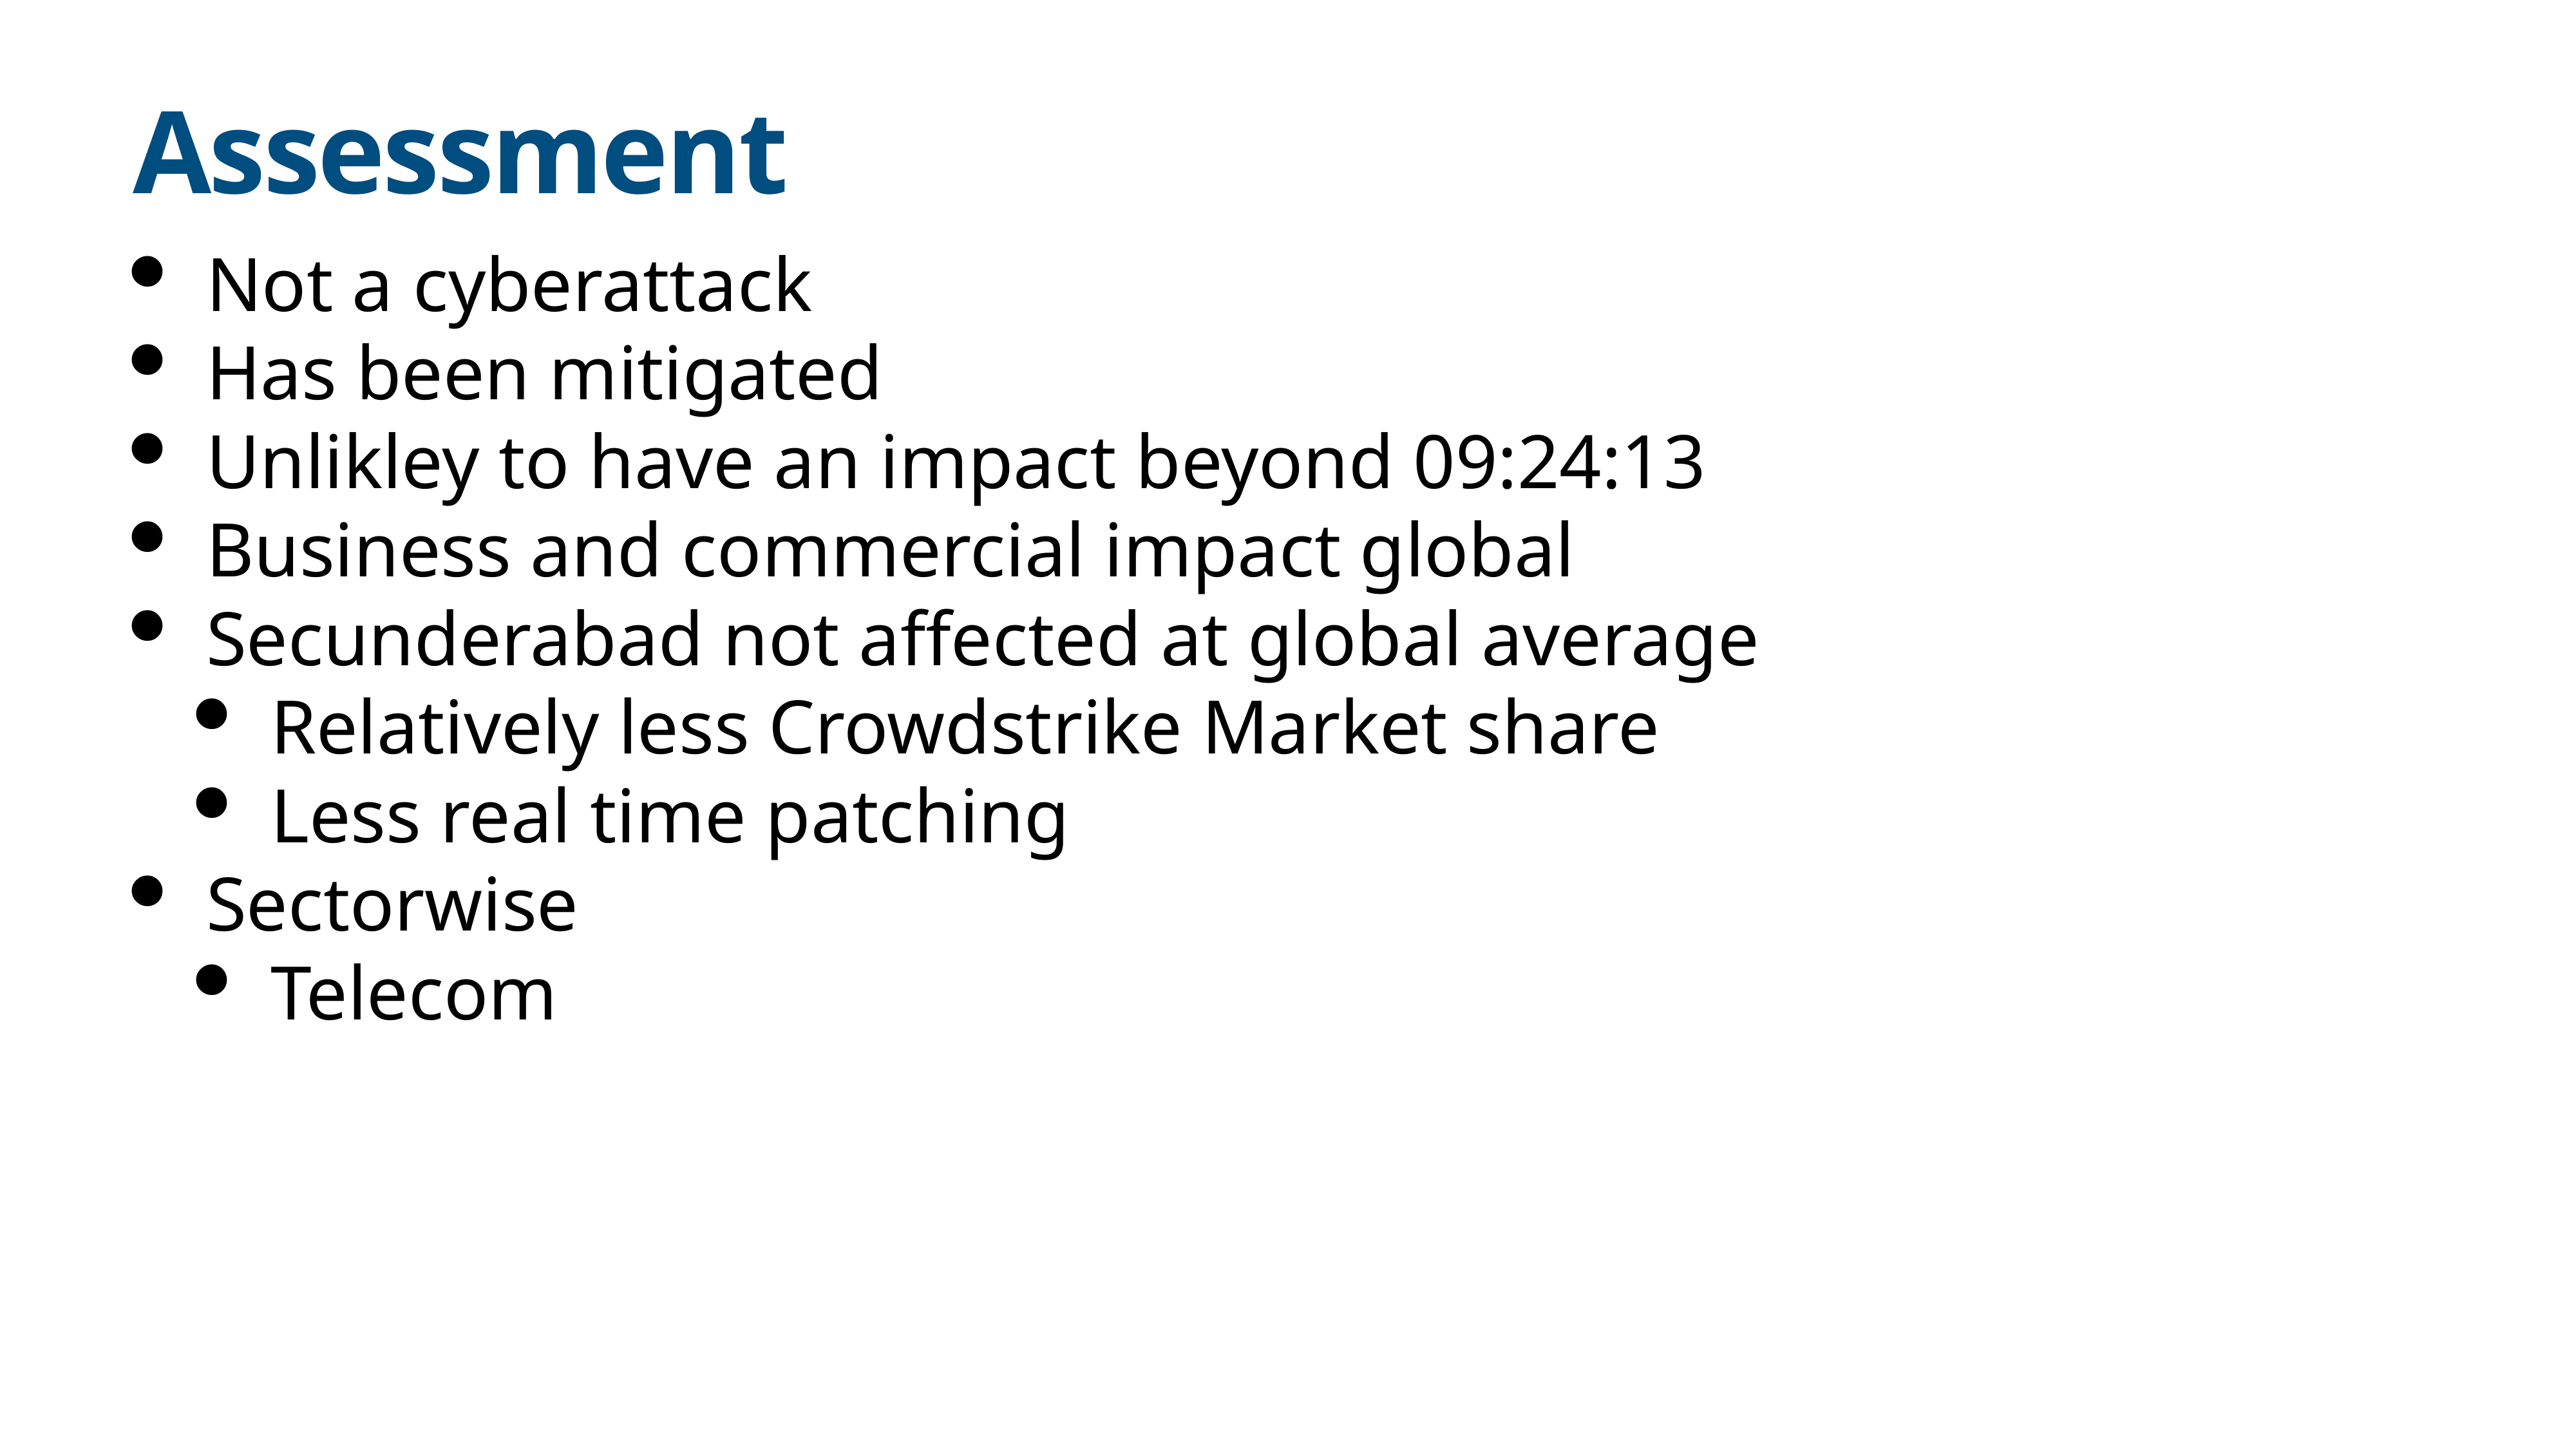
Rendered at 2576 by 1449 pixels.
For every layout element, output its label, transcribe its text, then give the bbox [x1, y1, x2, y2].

list Not a cyberattack Has been mitigated Unlikley to have an impact beyond 09:24:13 Business and commercial impact global Secunderabad not affected at global average Relatively less Crowdstrike Market share Less real time patching Sectorwise Telecom [127, 237, 2448, 1354]
title Assessment [127, 100, 2448, 237]
